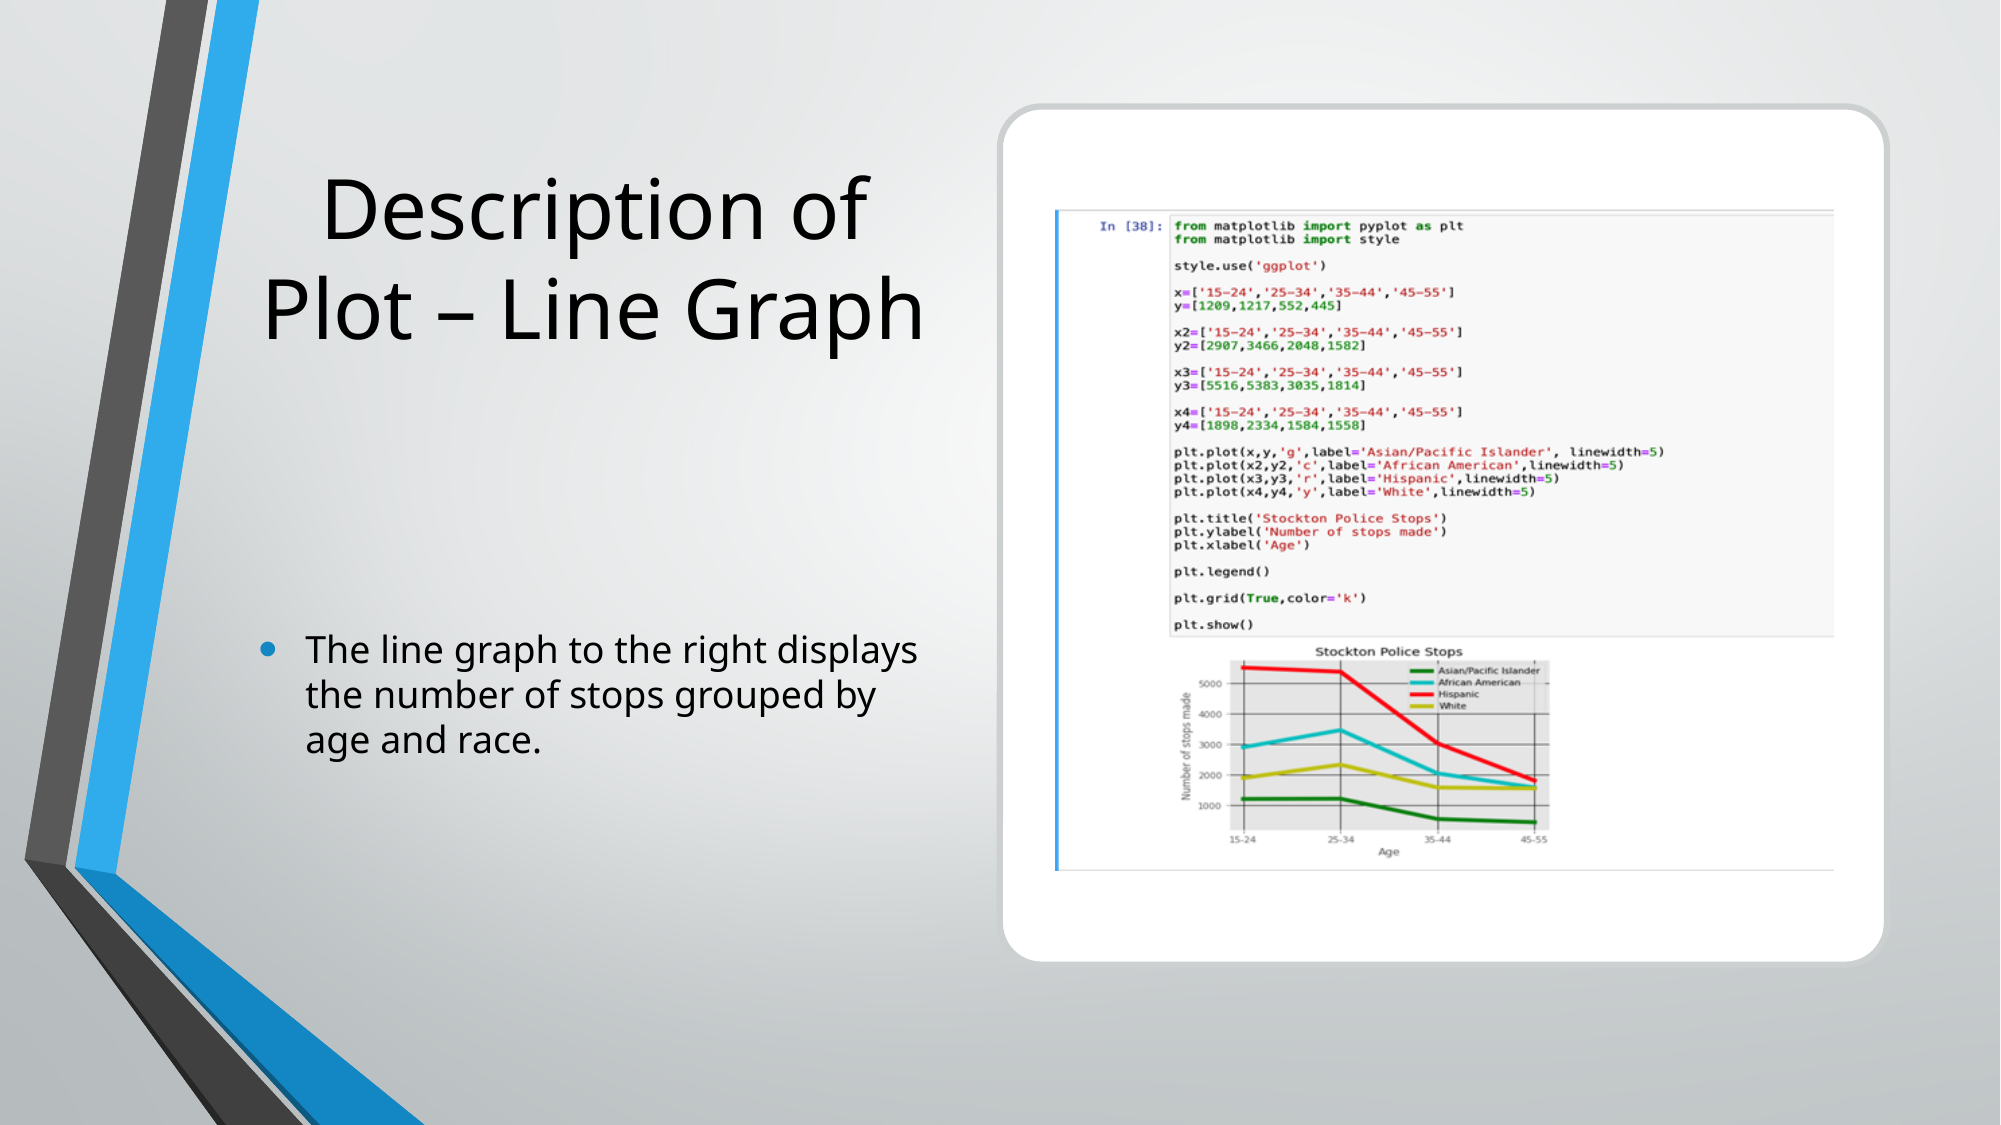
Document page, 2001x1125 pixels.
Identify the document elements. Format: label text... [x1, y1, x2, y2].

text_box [24, 0, 425, 1125]
text_box The line graph to the right displays the number of stops grouped by age and race. [425, 437, 946, 950]
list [1055, 206, 1834, 871]
title Description of Plot – Line Graph [425, 112, 946, 400]
text_box [998, 105, 1889, 967]
